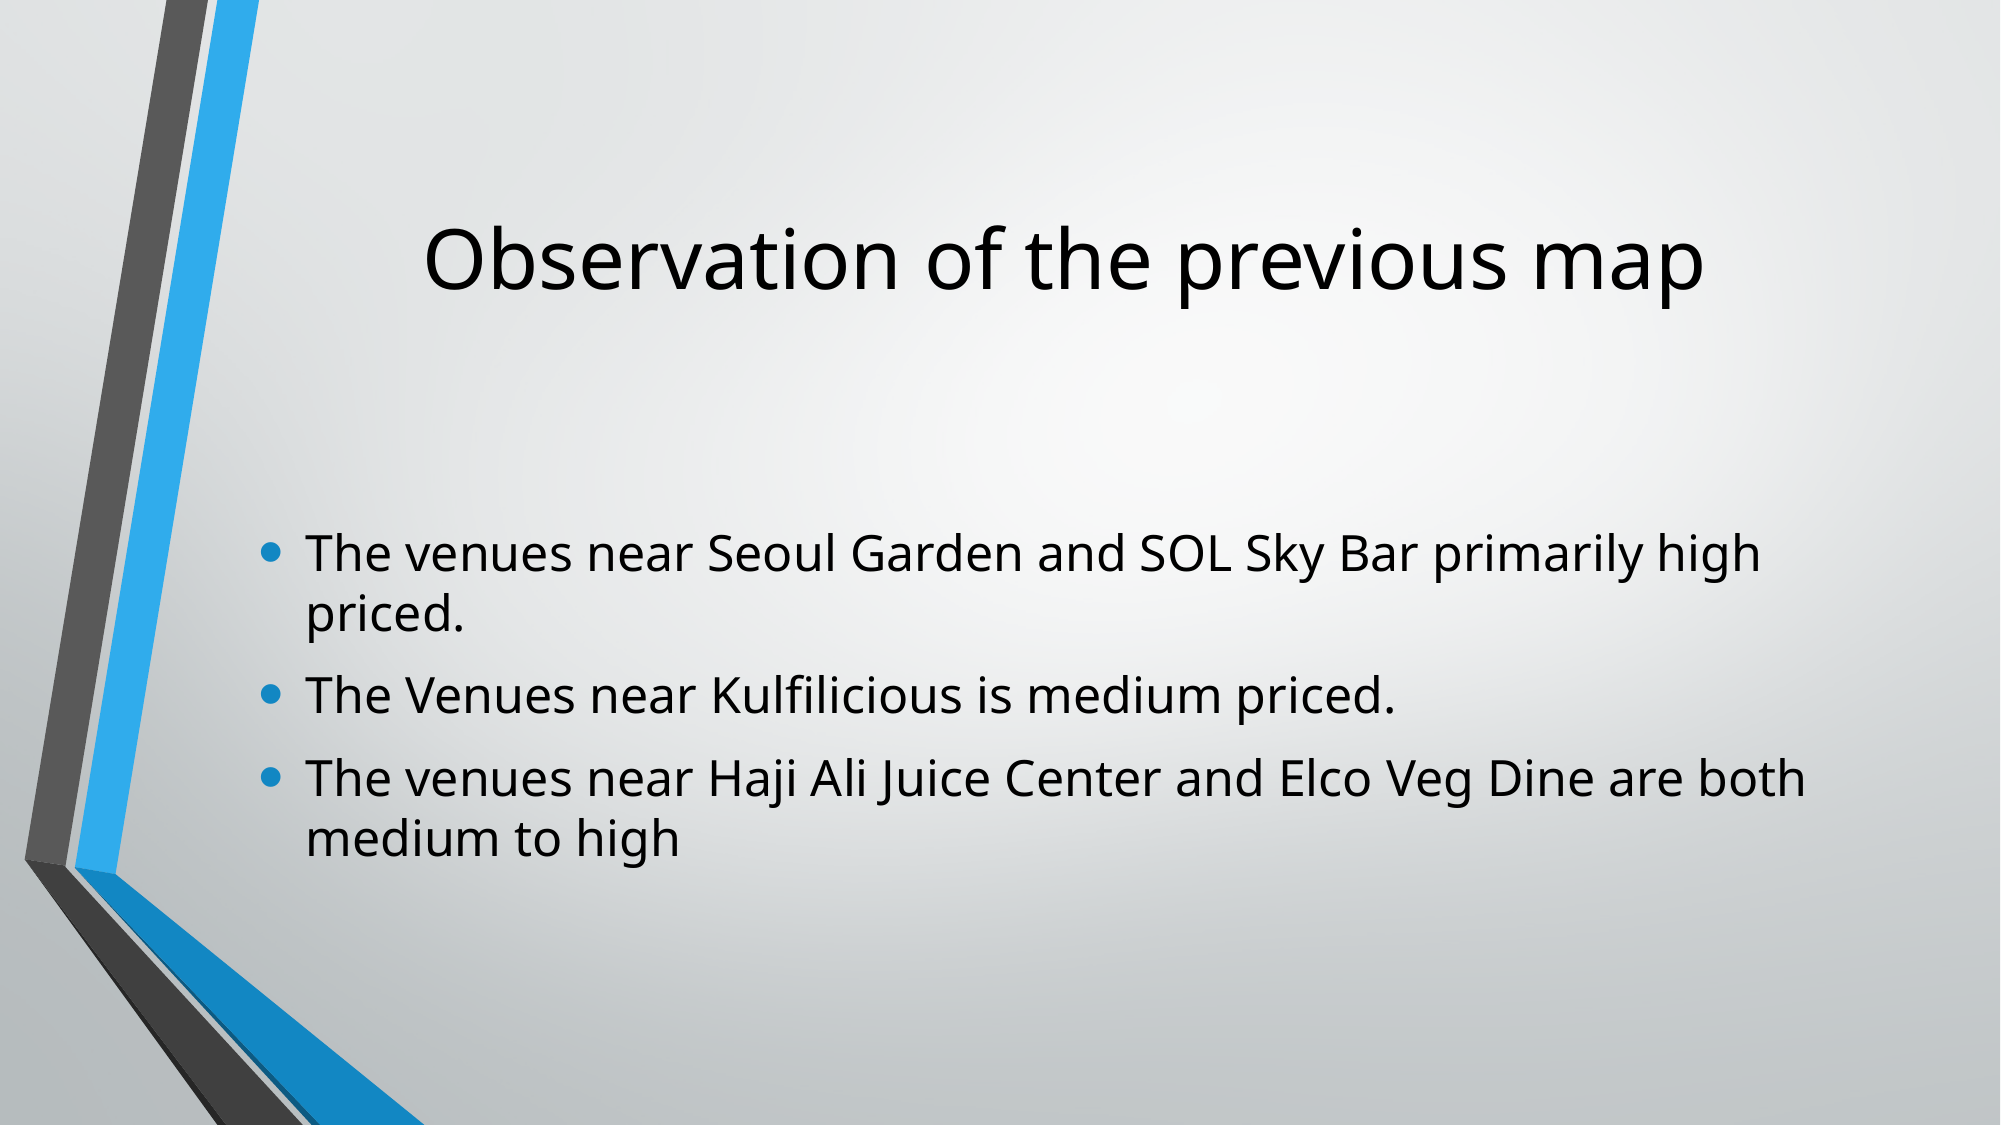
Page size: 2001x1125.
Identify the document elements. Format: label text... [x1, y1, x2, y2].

list The venues near Seoul Garden and SOL Sky Bar primarily high priced. The Venues near Kulfilicious is medium priced. The venues near Haji Ali Juice Center and Elco Veg Dine are both medium to high [243, 437, 1887, 950]
title Observation of the previous map [243, 112, 1887, 400]
